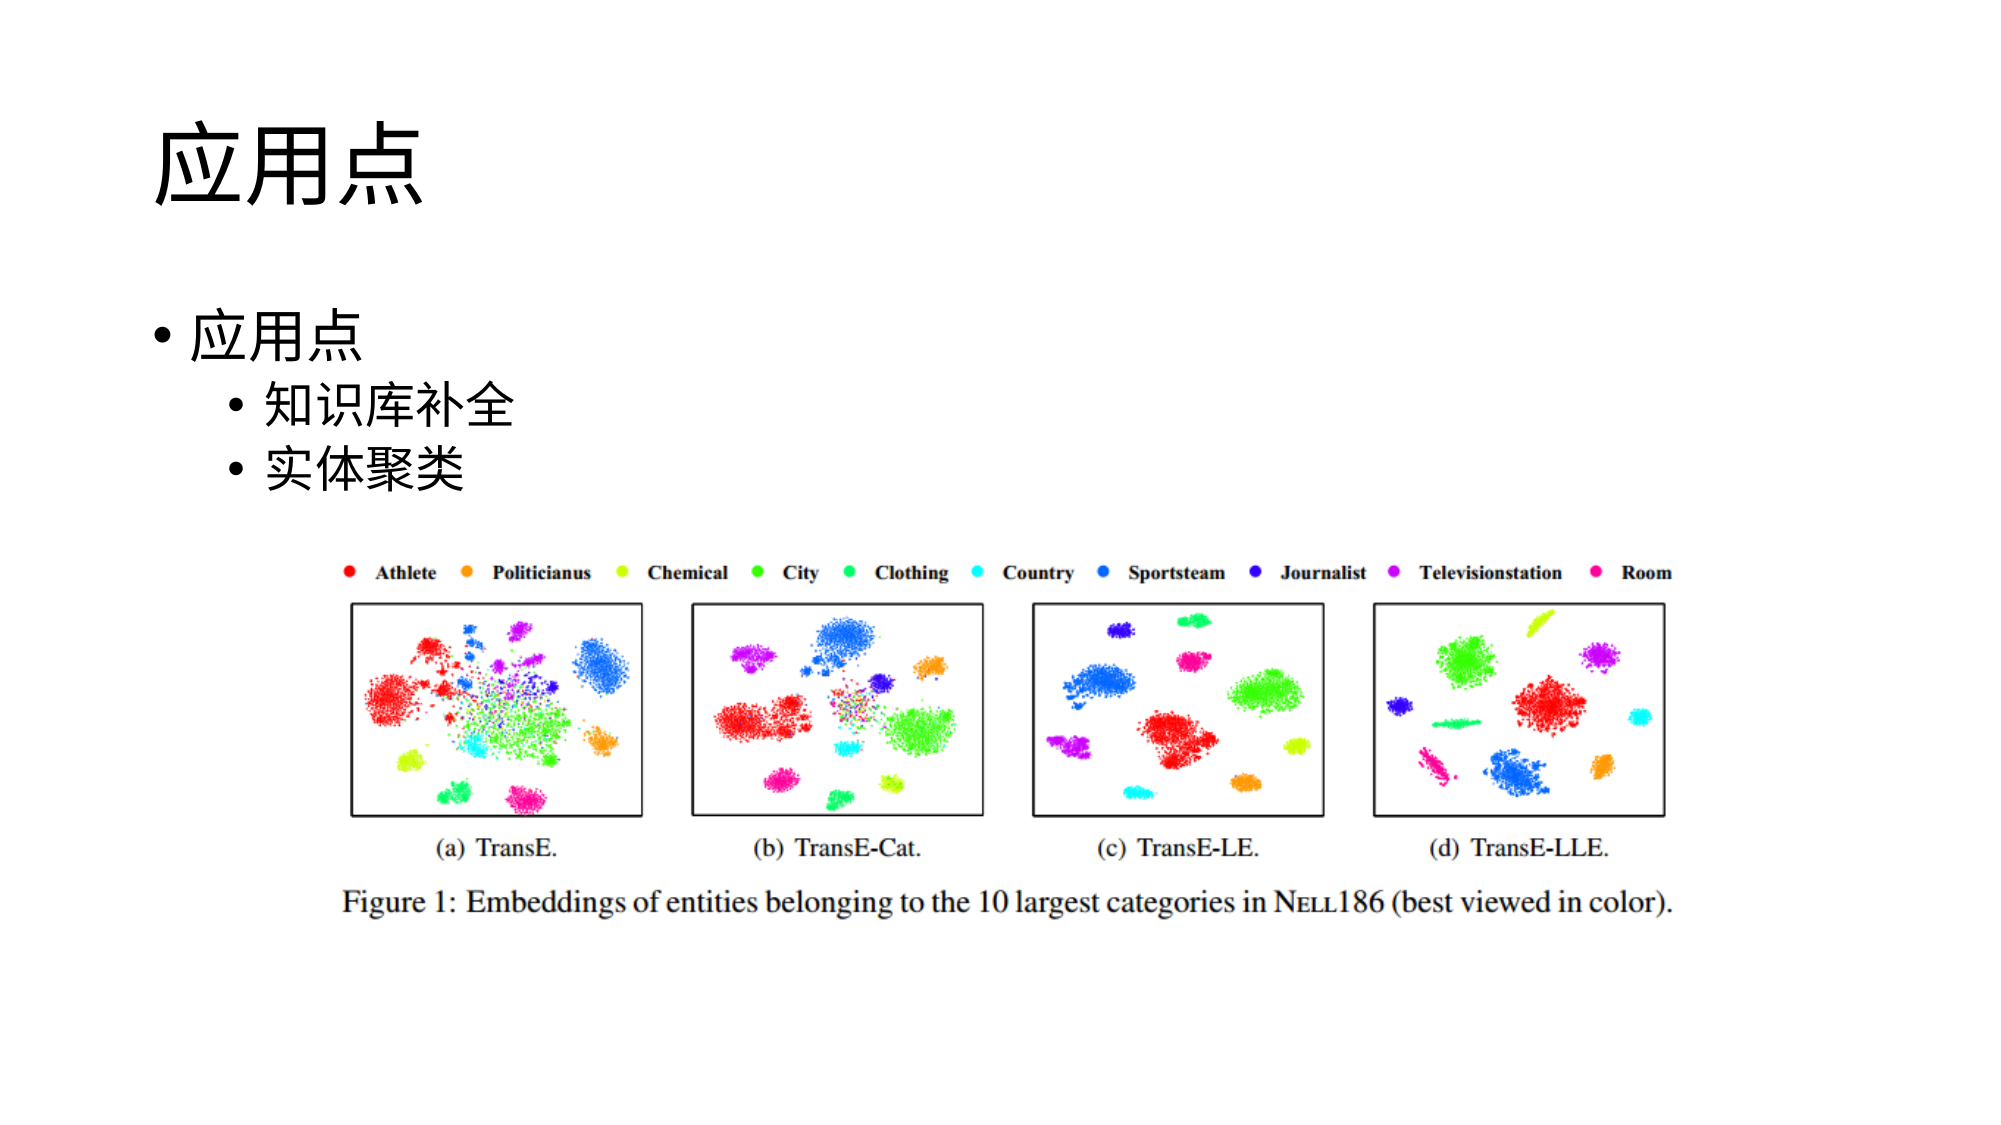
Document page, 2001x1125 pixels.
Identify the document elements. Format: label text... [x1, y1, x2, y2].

picture [299, 538, 1701, 924]
title 应用点 [137, 59, 1863, 278]
list 应用点 知识库补全 实体聚类 [137, 299, 1863, 1014]
